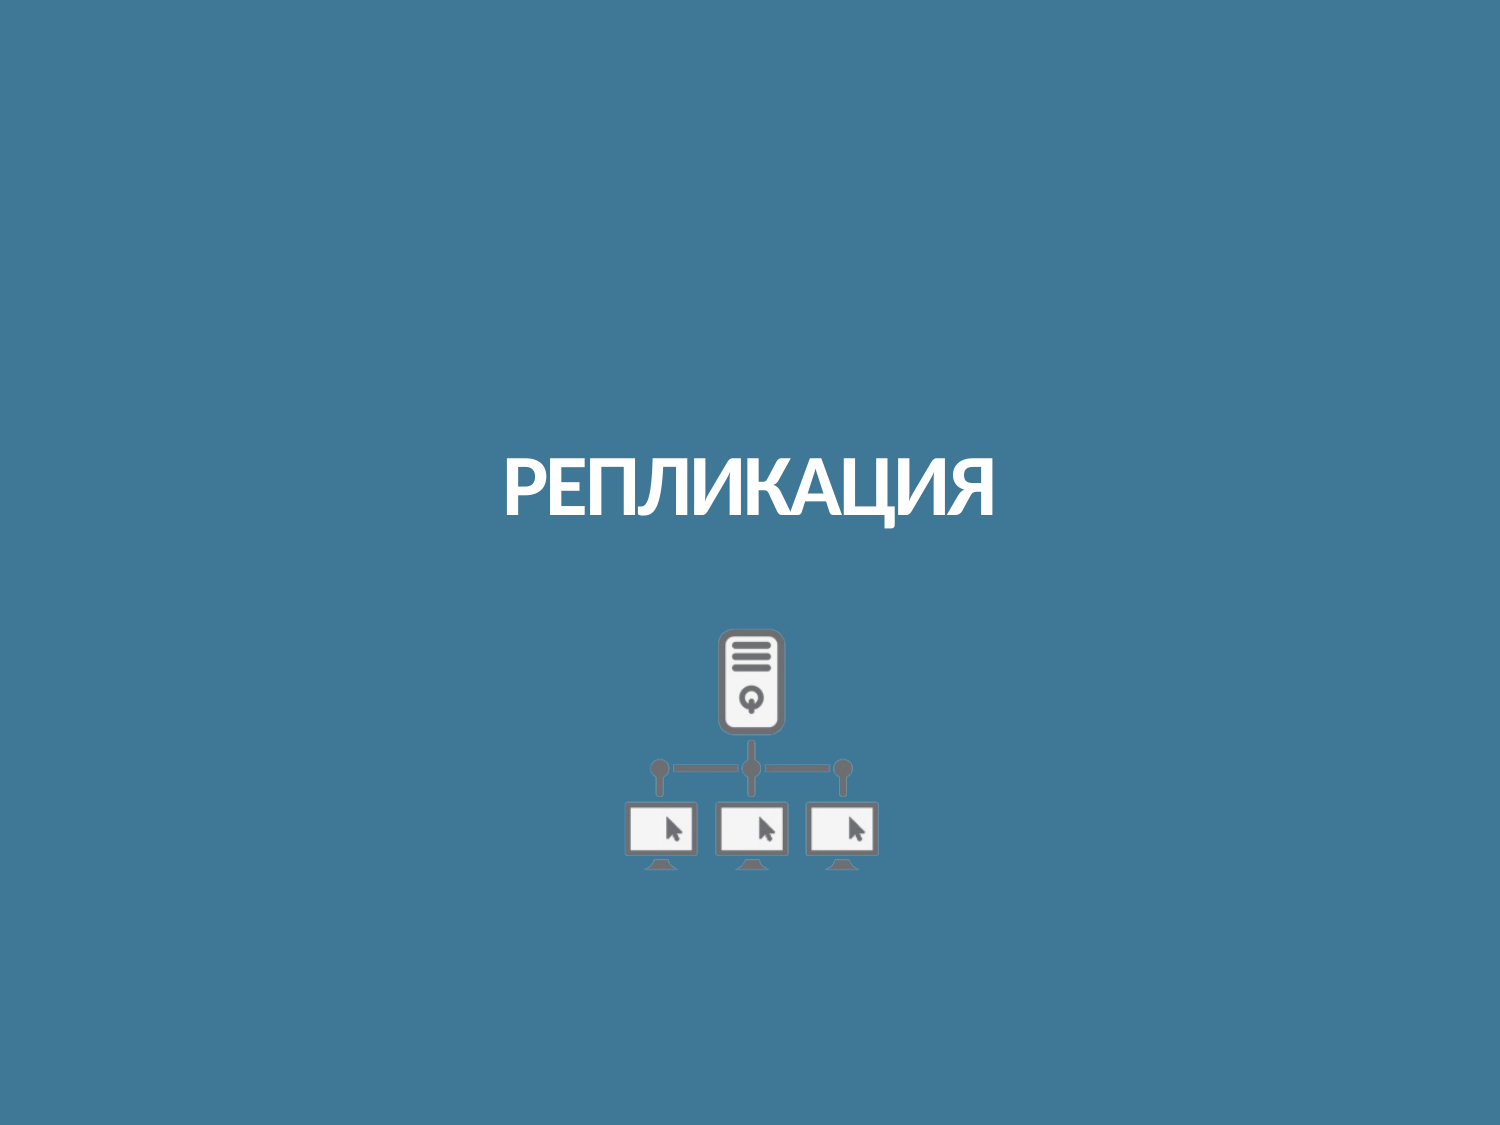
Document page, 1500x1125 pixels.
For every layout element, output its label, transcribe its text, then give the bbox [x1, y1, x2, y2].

picture [519, 609, 981, 889]
text_box РЕПЛИКАЦИЯ [0, 420, 1500, 541]
